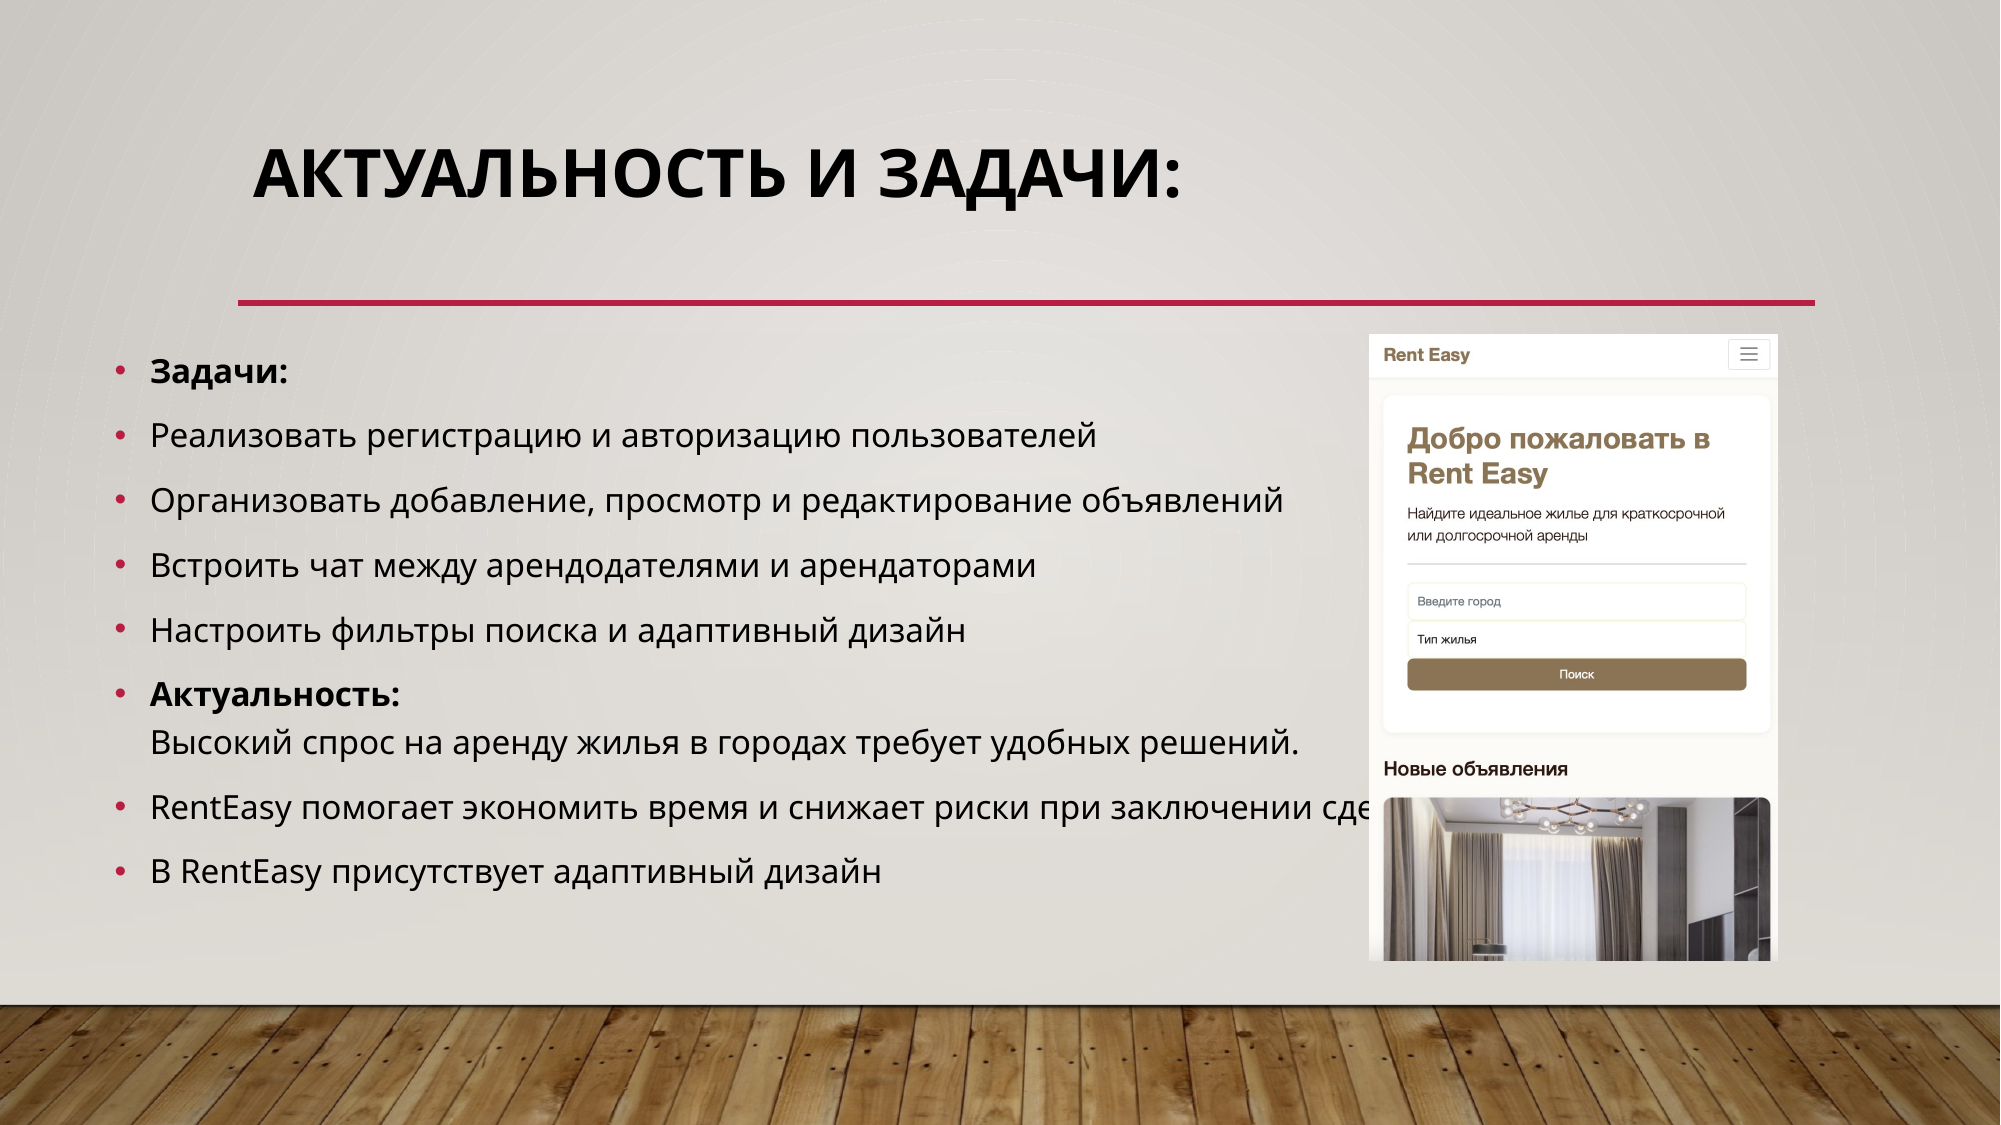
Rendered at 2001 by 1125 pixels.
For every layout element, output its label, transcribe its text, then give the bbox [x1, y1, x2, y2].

picture [0, 1005, 2000, 1125]
list Задачи: Реализовать регистрацию и авторизацию пользователей Организовать добавление, просмотр и редактирование объявлений Встроить чат между арендодателями и арендаторами Настроить фильтры поиска и адаптивный дизайн Актуальность: Высокий спрос на аренду жилья в городах требует удобных решений. RentEasy помогает экономить время и снижает риски при заключении сделок. В RentEasy присутствует адаптивный дизайн [99, 334, 1368, 901]
title Актуальность И Задачи: [238, 131, 1814, 305]
picture [1368, 334, 1778, 961]
